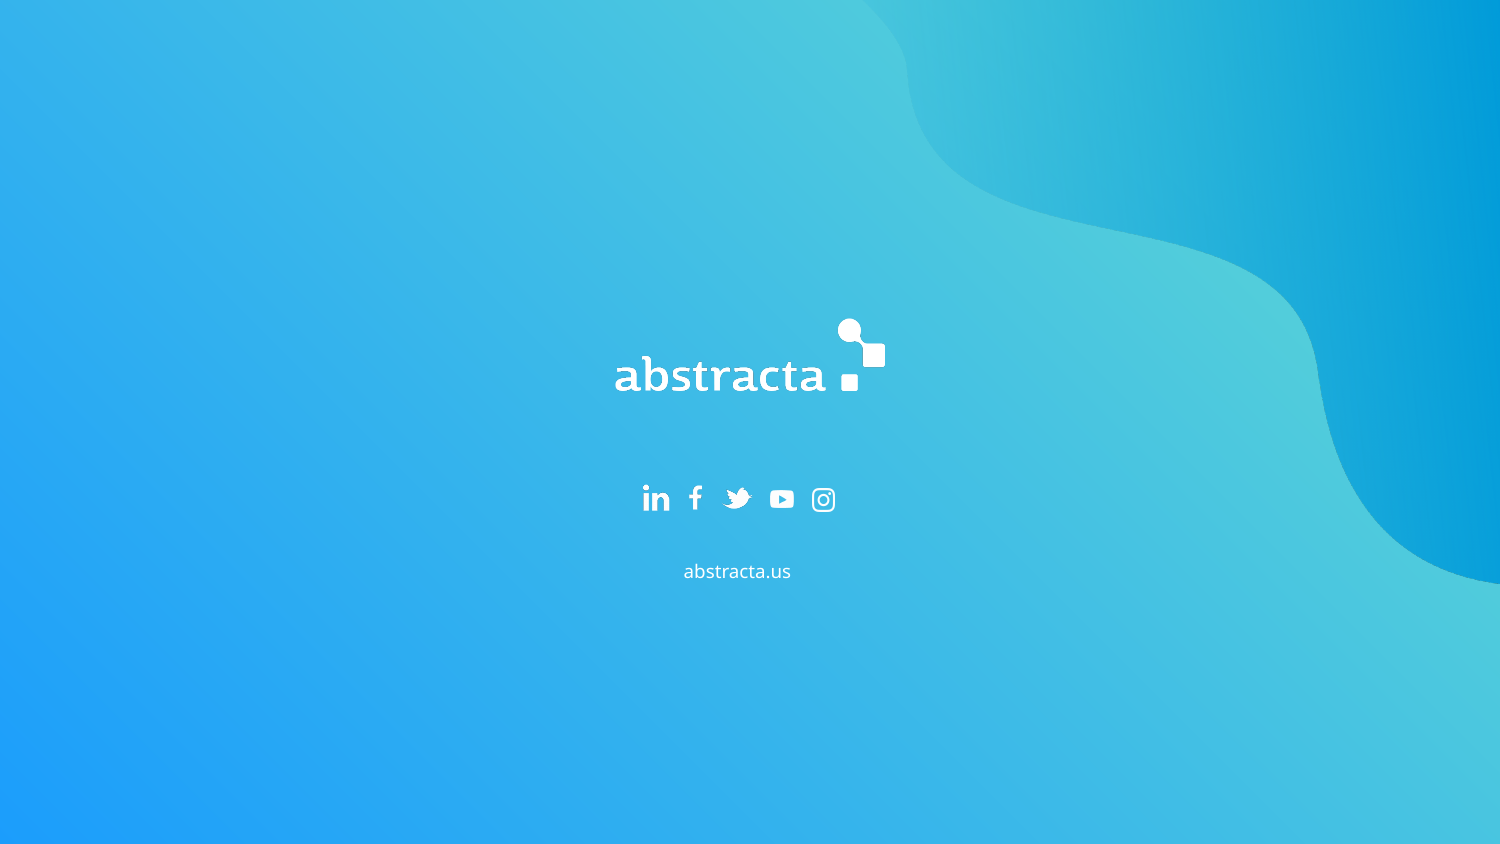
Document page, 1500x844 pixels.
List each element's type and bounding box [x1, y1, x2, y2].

picture [570, 0, 1498, 585]
